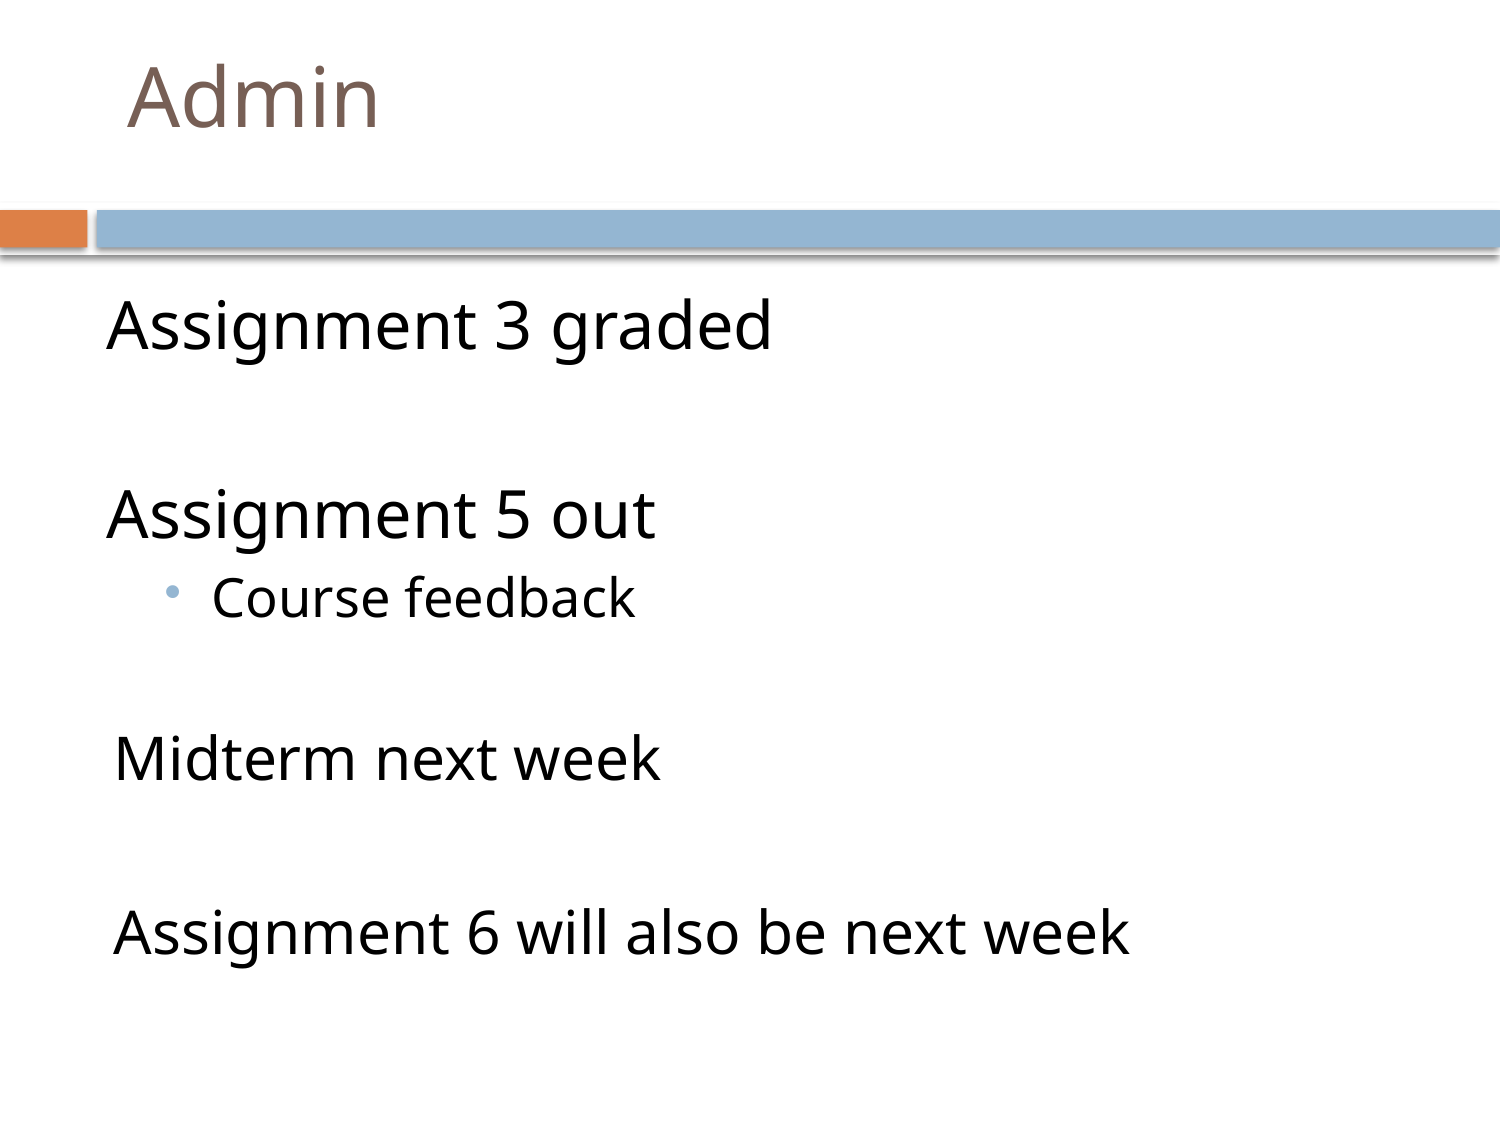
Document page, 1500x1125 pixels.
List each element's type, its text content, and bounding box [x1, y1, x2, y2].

title Admin [112, 0, 1388, 188]
list Assignment 3 graded Assignment 5 out Course feedback Midterm next week Assignment 6 will also be next week [91, 275, 1434, 1051]
